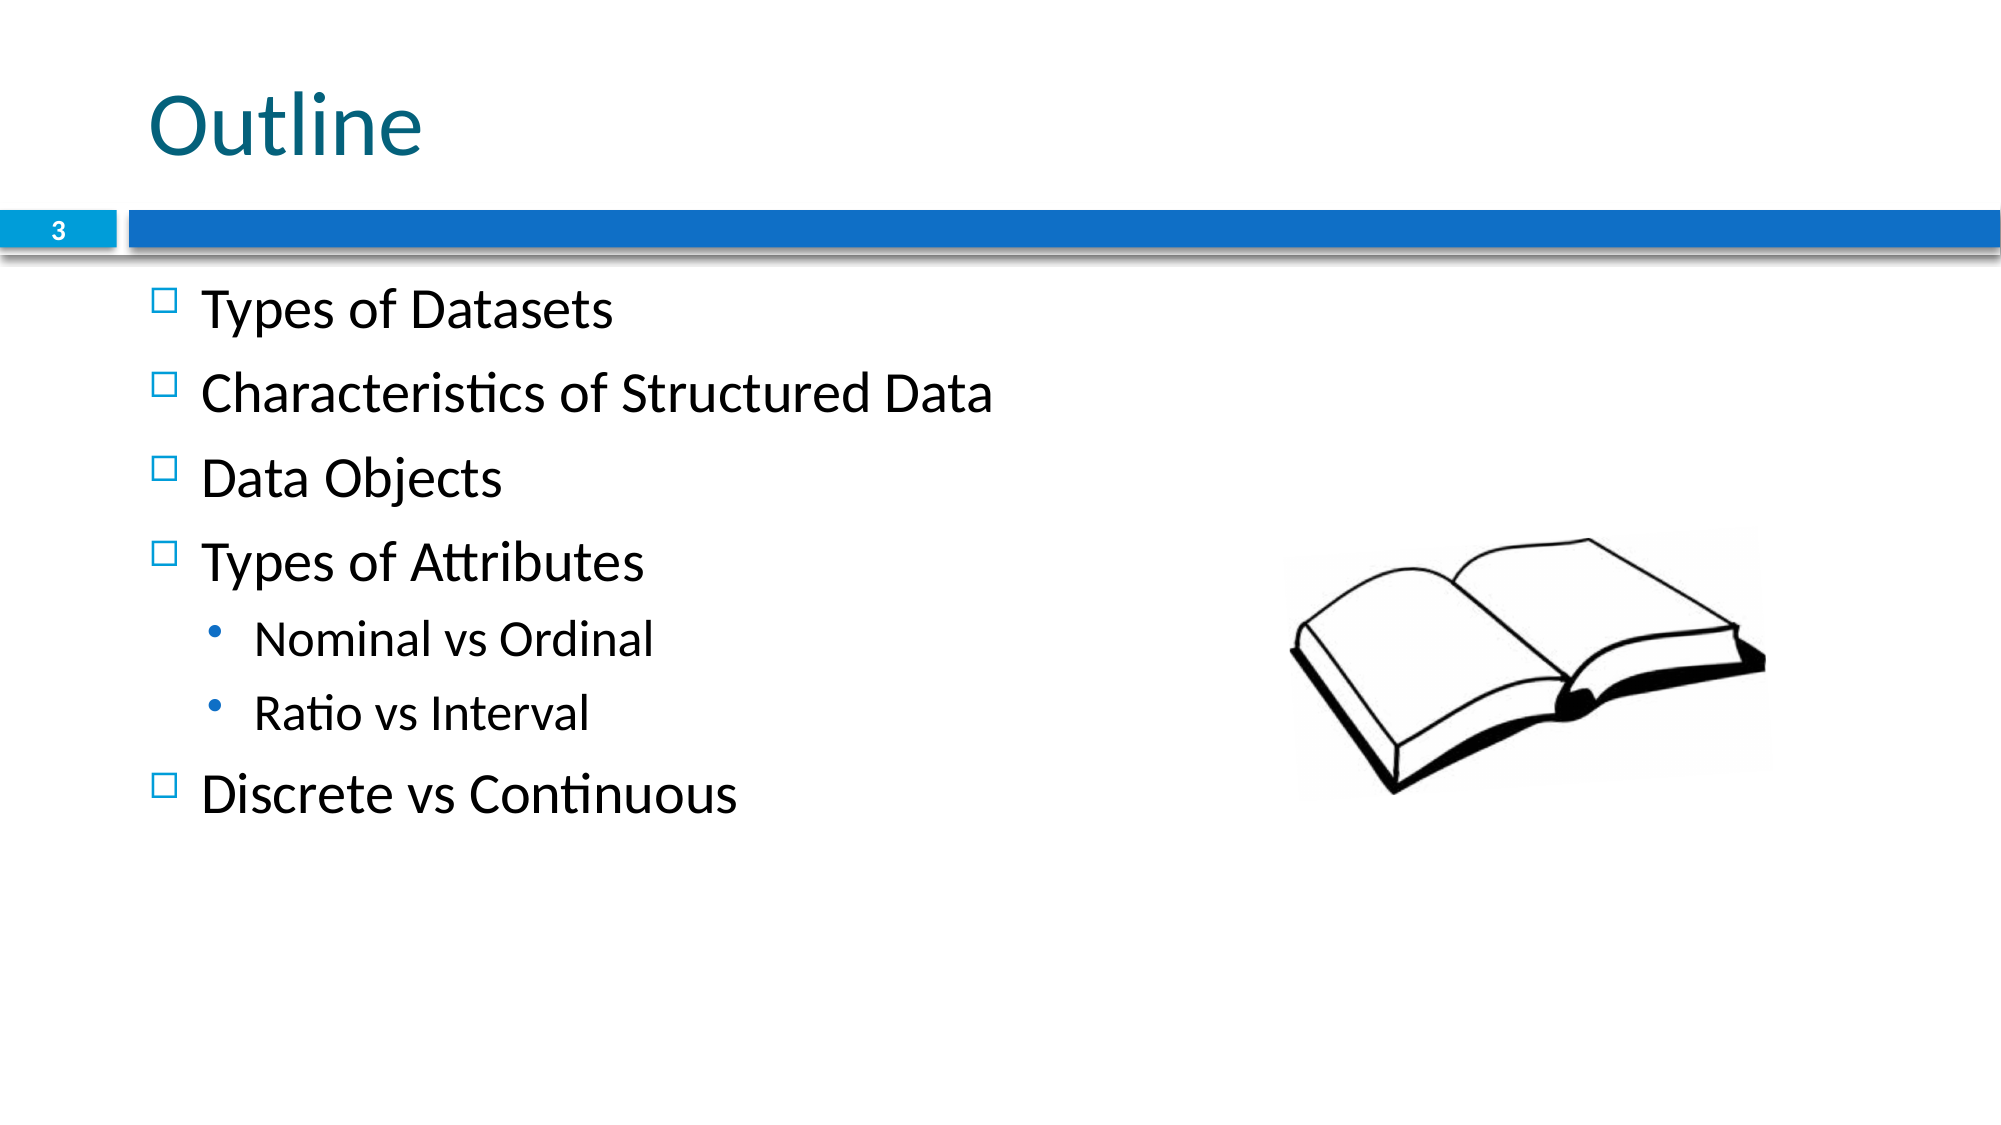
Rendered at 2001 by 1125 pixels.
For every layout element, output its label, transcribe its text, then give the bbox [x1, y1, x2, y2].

slide_number 3 [0, 208, 117, 249]
picture [1284, 527, 1772, 800]
title Outline [133, 37, 1918, 200]
list Types of Datasets Characteristics of Structured Data Data Objects Types of Attributes Nominal vs Ordinal Ratio vs Interval Discrete vs Continuous [133, 262, 1918, 1065]
